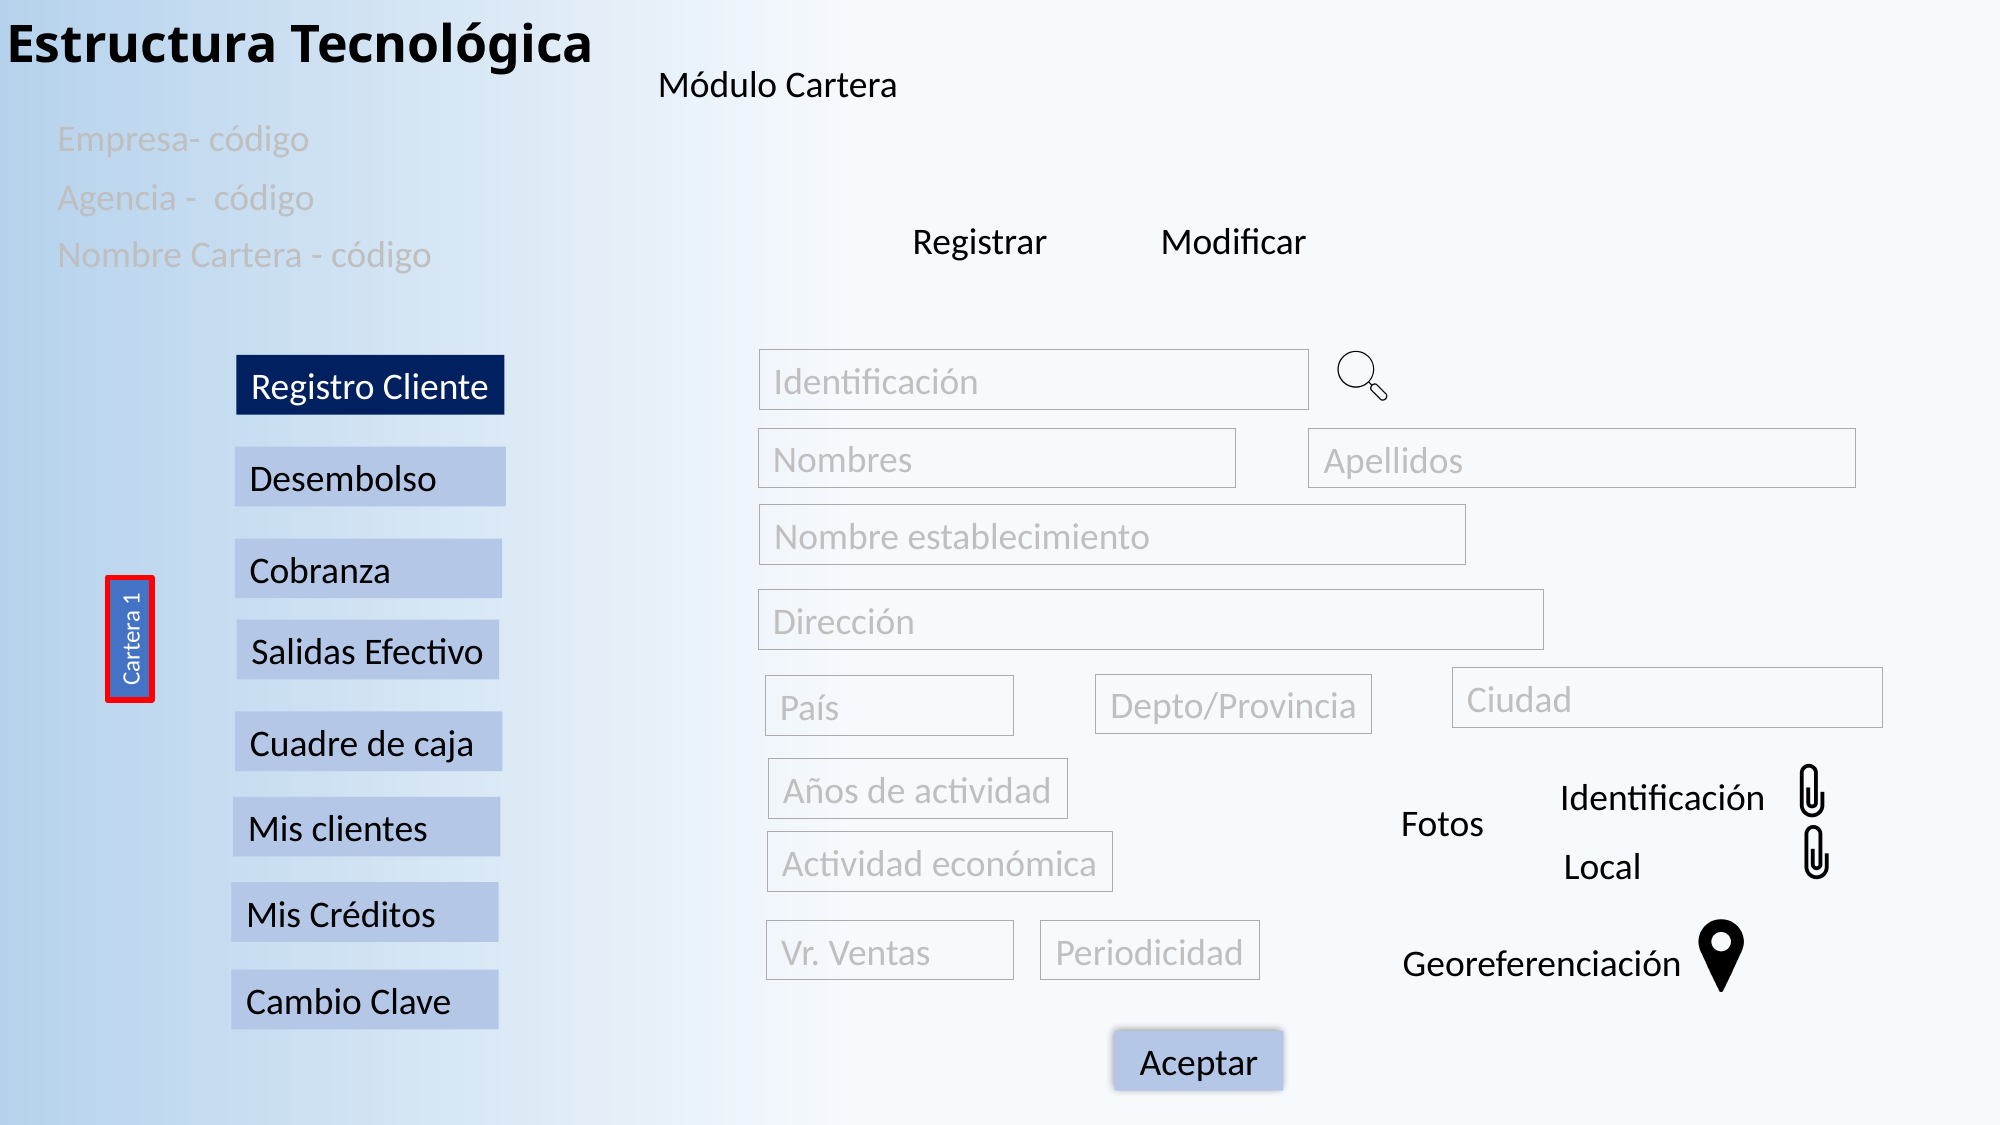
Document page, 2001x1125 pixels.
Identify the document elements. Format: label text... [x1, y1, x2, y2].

text_box Mis Créditos [231, 882, 499, 942]
text_box Cuadre de caja [235, 711, 503, 772]
text_box Mis clientes [233, 796, 501, 857]
text_box Nombre Cartera - código [42, 226, 749, 283]
picture [1781, 760, 1847, 883]
text_box Salidas Efectivo [236, 619, 500, 680]
text_box Identificación [1545, 765, 1786, 826]
text_box Módulo Cartera [643, 53, 914, 113]
title Estructura Tecnológica [0, 7, 613, 82]
text_box Dirección [758, 589, 1544, 650]
text_box Identificación [759, 349, 1309, 410]
text_box Años de actividad [768, 758, 1068, 819]
text_box Nombre establecimiento [759, 504, 1466, 565]
text_box Registrar [897, 209, 1063, 270]
text_box Cambio Clave [231, 969, 499, 1030]
text_box Agencia - código [42, 165, 749, 226]
text_box Periodicidad [1040, 920, 1260, 980]
text_box Nombres [758, 428, 1236, 488]
text_box Desembolso [234, 446, 506, 507]
text_box Cartera 1 [107, 577, 152, 701]
text_box Vr. Ventas [766, 920, 1014, 980]
text_box Modificar [1145, 209, 1322, 270]
text_box Georeferenciación [1387, 931, 1669, 991]
picture [1669, 904, 1773, 1007]
text_box Fotos [1386, 791, 1500, 851]
picture [1332, 345, 1393, 406]
text_box País [765, 675, 1014, 736]
text_box Apellidos [1308, 428, 1856, 488]
text_box Depto/Provincia [1095, 674, 1372, 734]
text_box Actividad económica [767, 831, 1113, 892]
text_box Aceptar [1114, 1030, 1284, 1091]
text_box Empresa- código [42, 106, 749, 165]
text_box Local [1549, 834, 1657, 895]
text_box Cobranza [234, 538, 503, 599]
text_box Registro Cliente [236, 354, 505, 415]
text_box Ciudad [1452, 667, 1883, 728]
